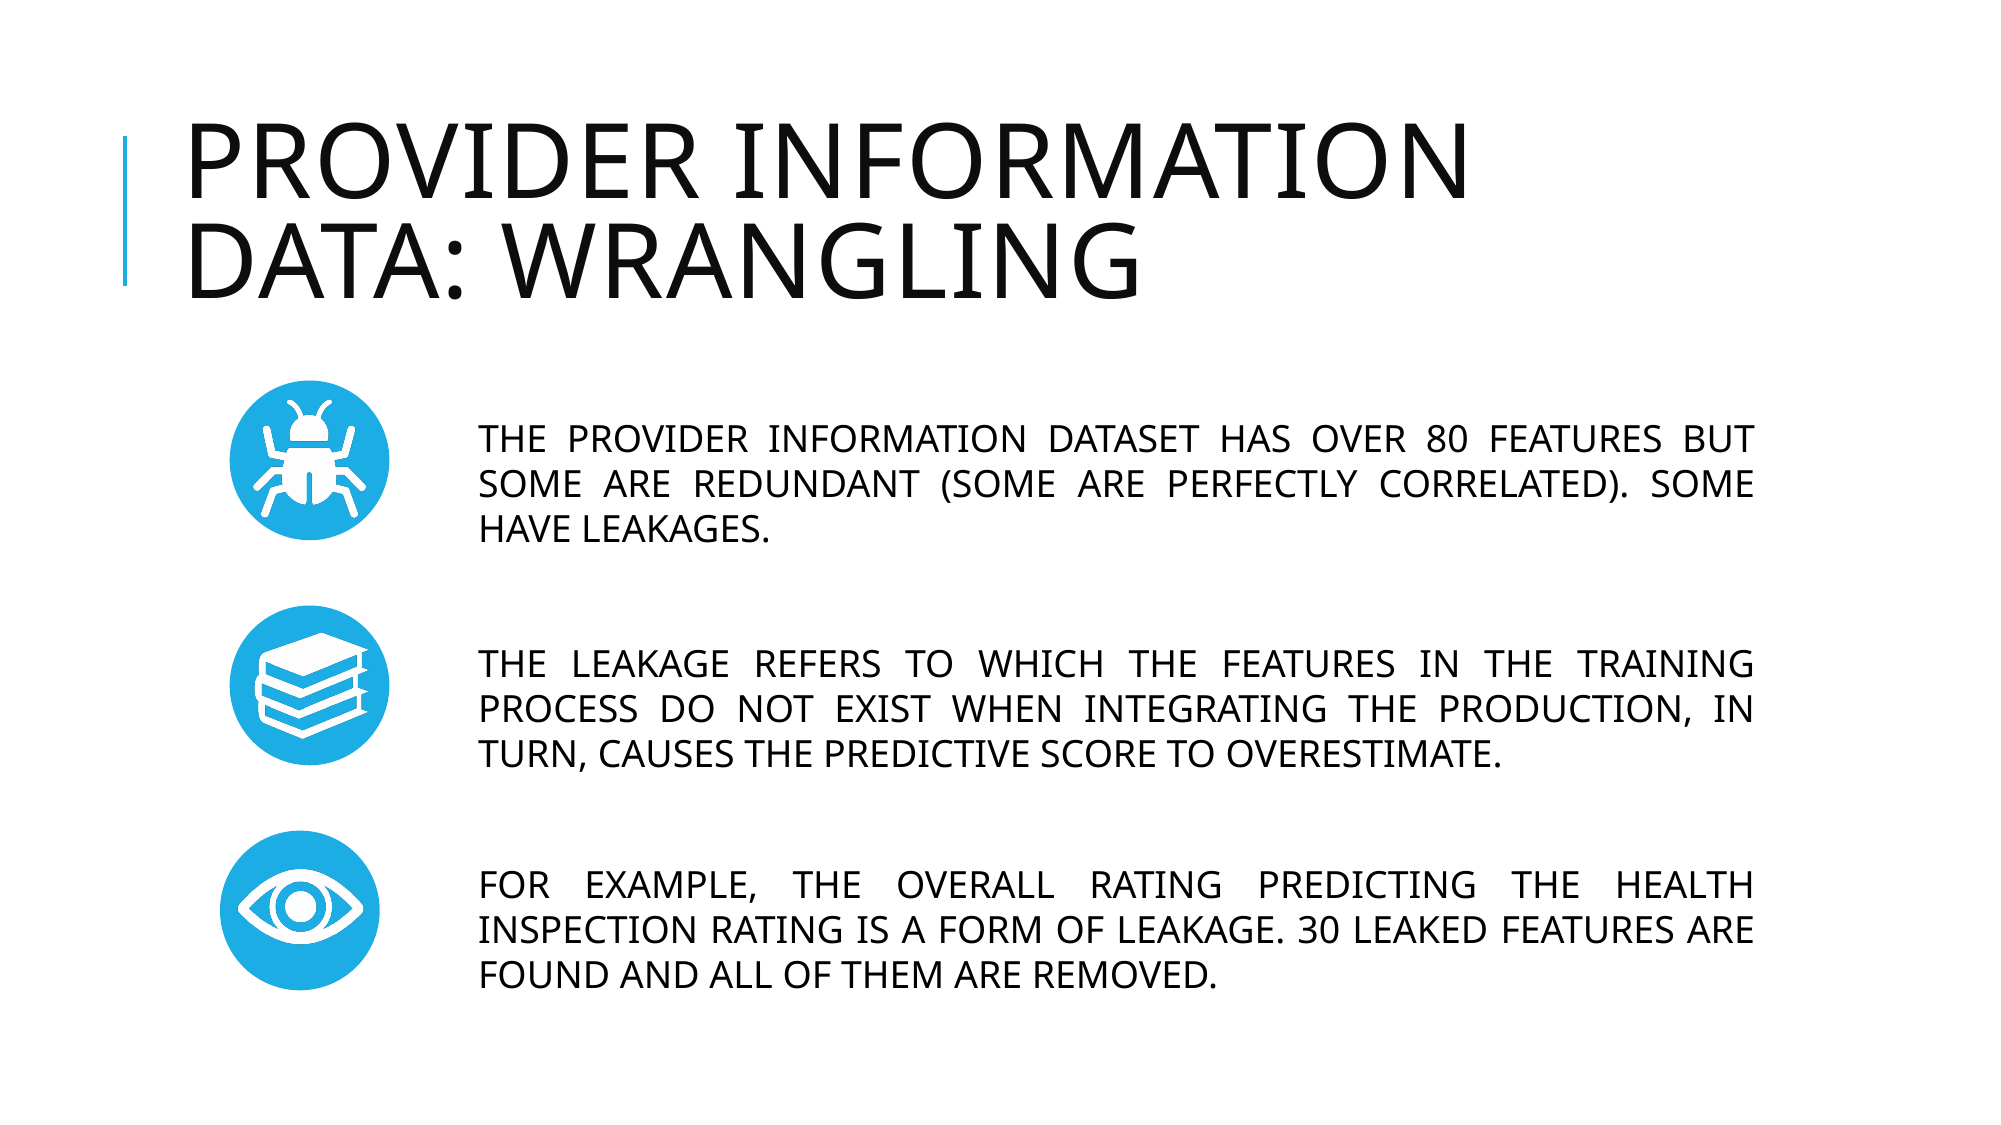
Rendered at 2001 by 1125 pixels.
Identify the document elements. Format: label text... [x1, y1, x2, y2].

picture [225, 831, 377, 982]
text_box The provider information dataset has over 80 features but some are redundant (some are perfectly correlated). Some have leakages. [463, 407, 1771, 558]
text_box [274, 757, 345, 766]
text_box [379, 420, 390, 500]
text_box [275, 380, 344, 388]
title PROVIDER INFORMATION DATA: WRANGLING [168, 96, 1763, 342]
text_box [270, 605, 350, 616]
text_box [229, 424, 238, 496]
text_box [274, 532, 345, 541]
picture [245, 393, 374, 523]
text_box For example, the overall rating predicting the health inspection rating is a form of leakage. 30 leaked features are found and all of them are removed. [463, 853, 1771, 1004]
picture [247, 621, 377, 750]
text_box [384, 656, 390, 715]
text_box [229, 646, 240, 725]
text_box THE LEAKAGE REFERS TO WHICH THE FEATURES IN THE TRAINING PROCESS DO NOT EXIST WHEN INTEGRATING THE PRODUCTION, IN TURN, CAUSES THE PREDICTIVE SCORE TO OVERESTIMATE. [463, 632, 1771, 783]
